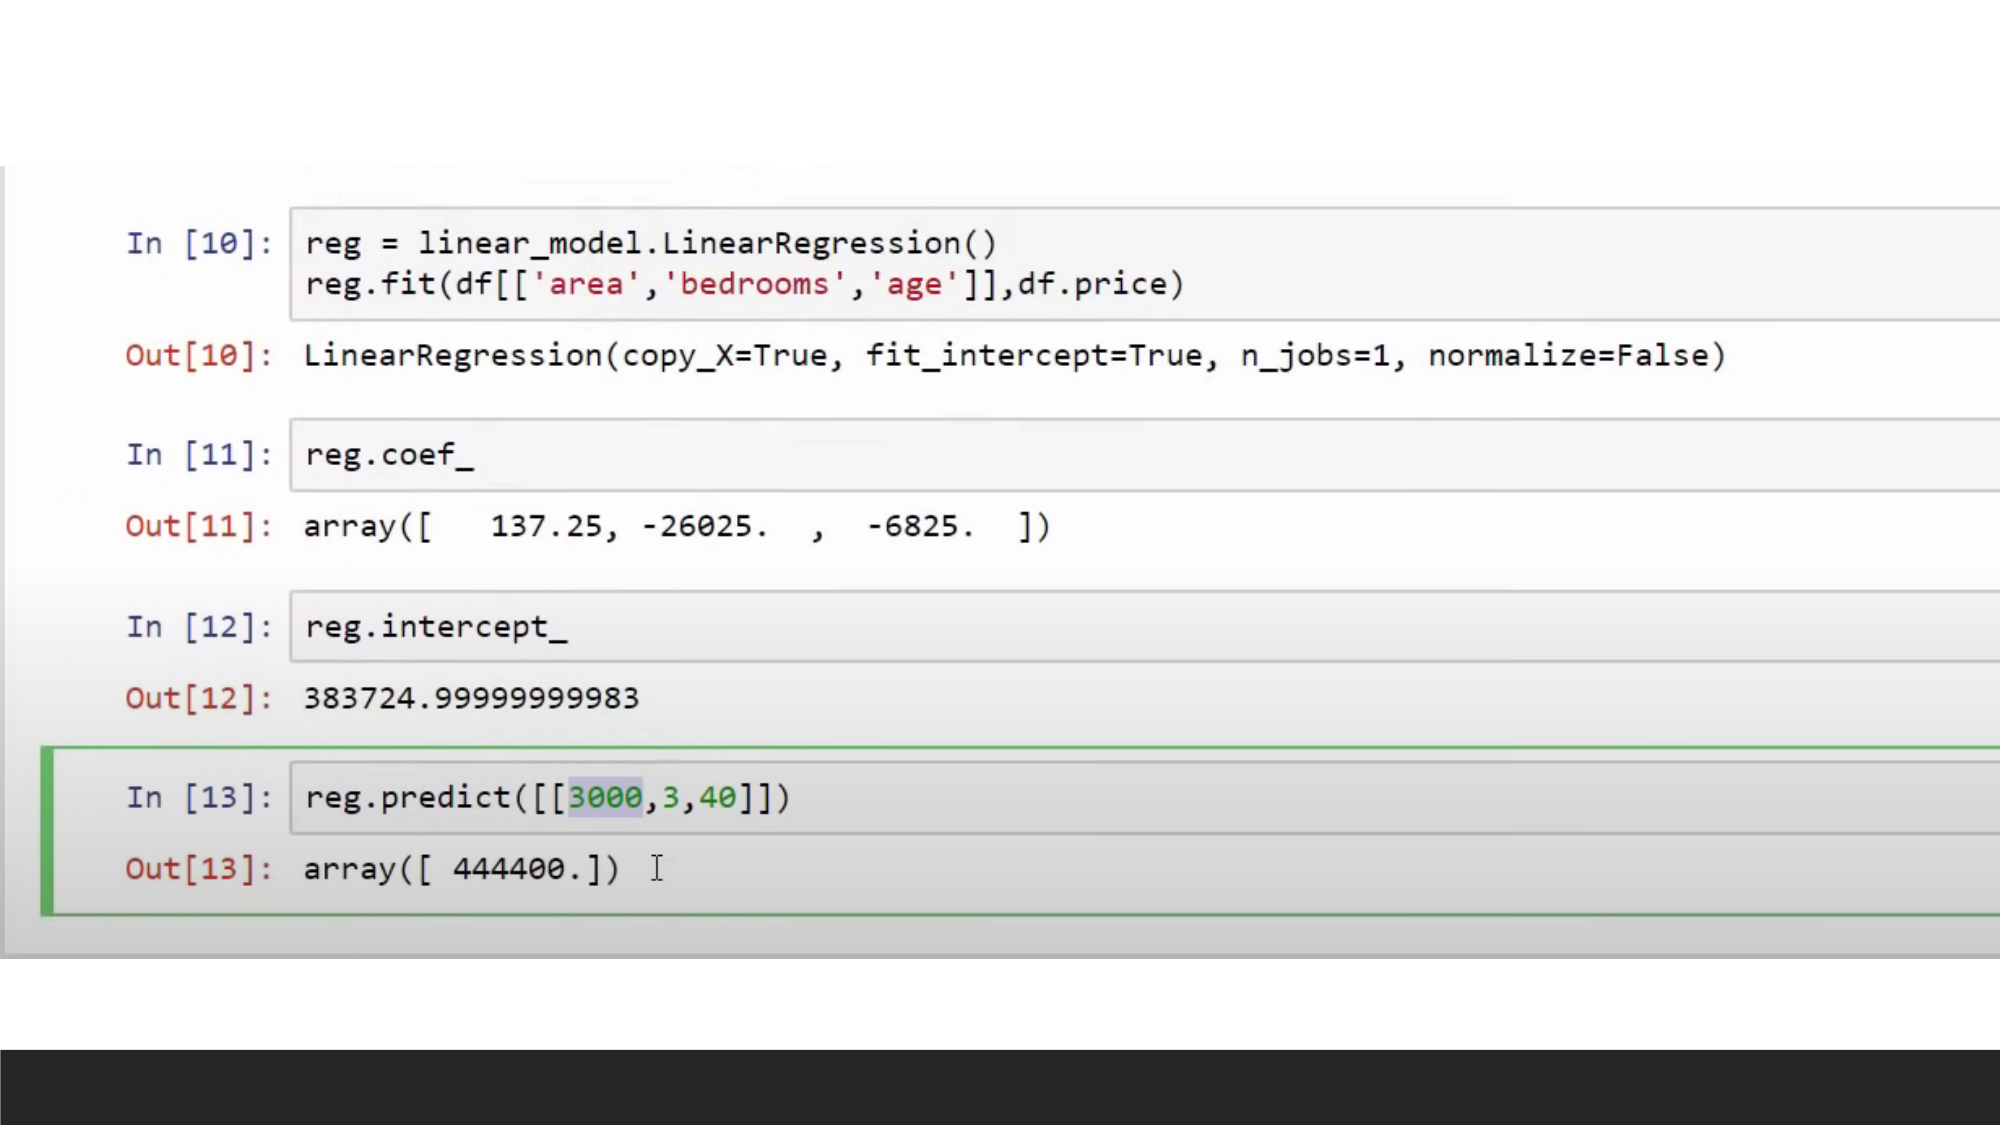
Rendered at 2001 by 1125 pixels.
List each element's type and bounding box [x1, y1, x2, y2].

picture [0, 165, 2000, 960]
